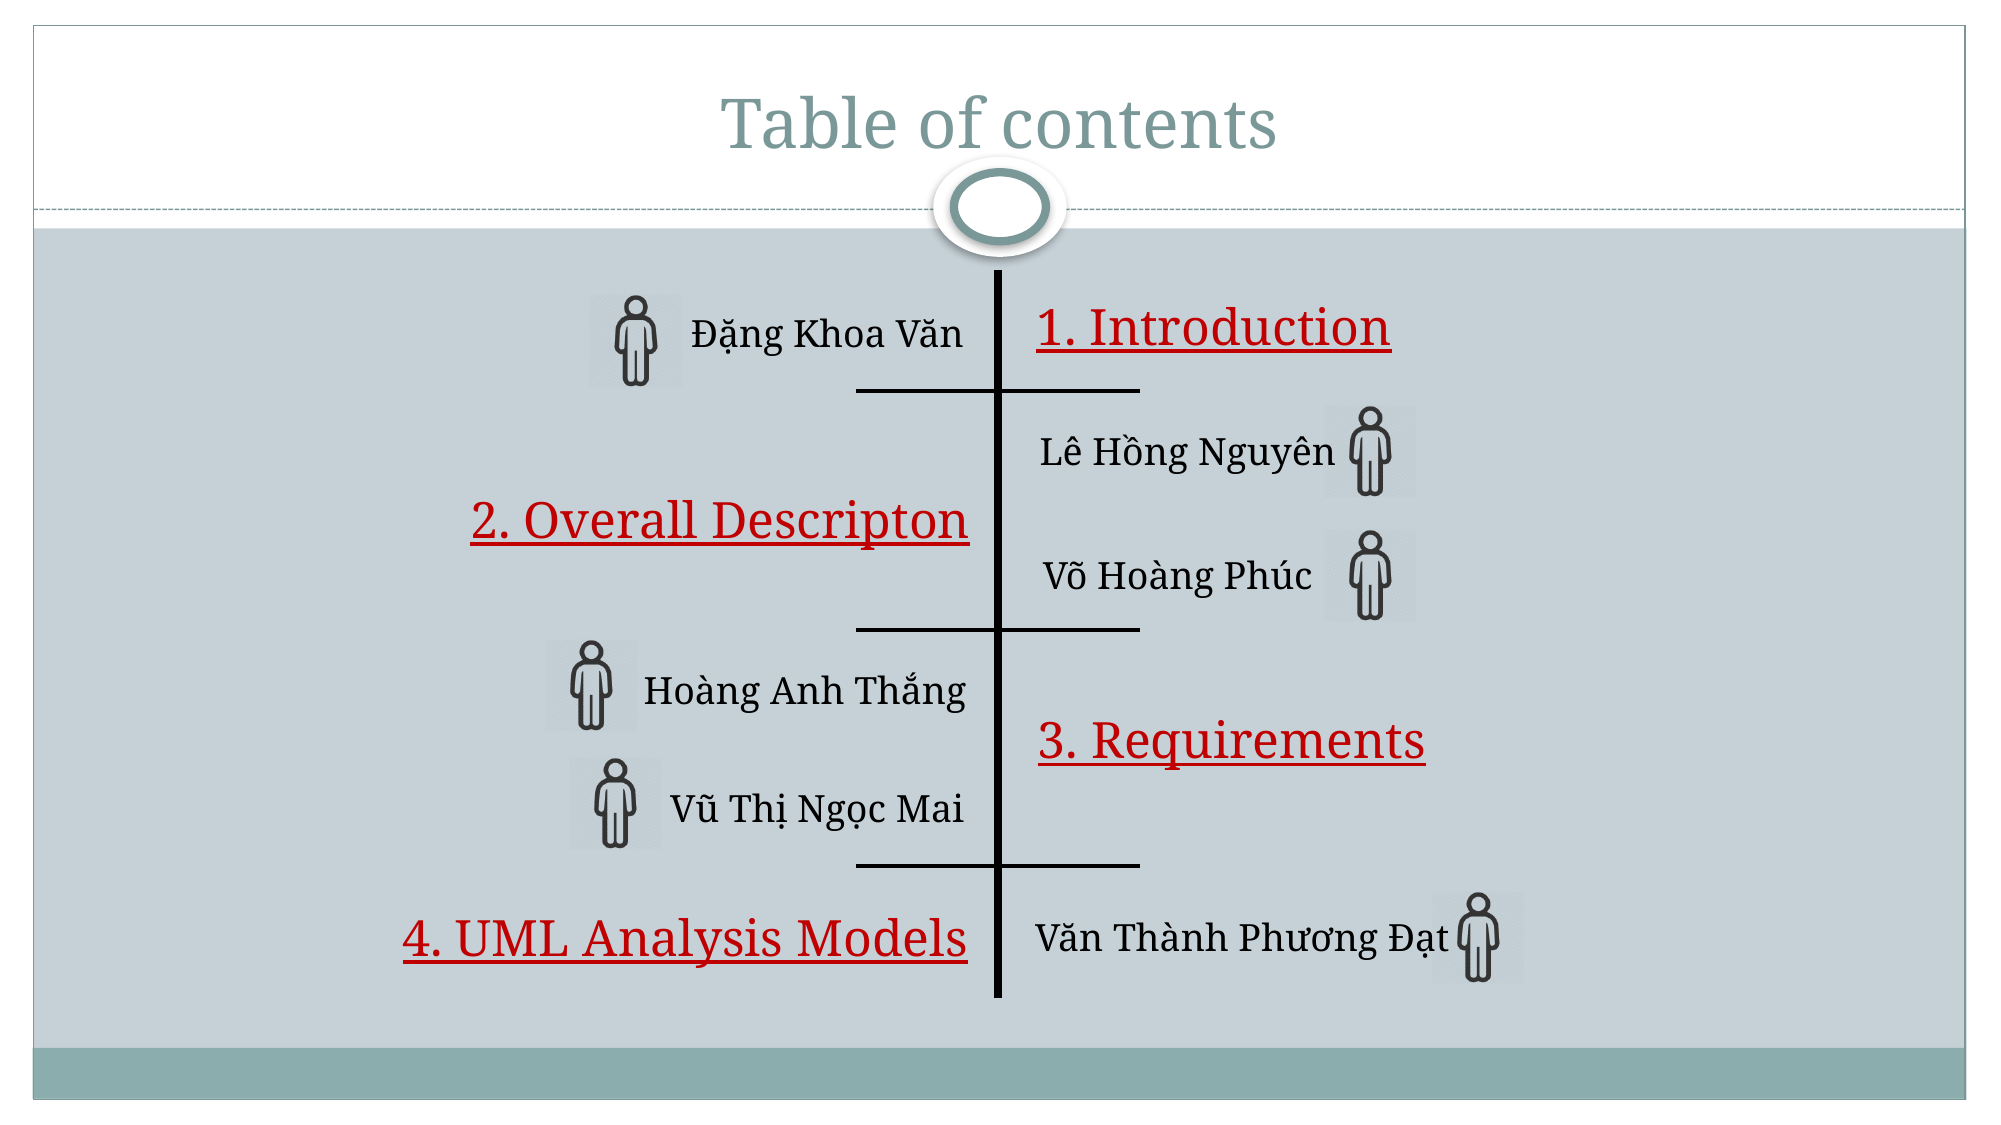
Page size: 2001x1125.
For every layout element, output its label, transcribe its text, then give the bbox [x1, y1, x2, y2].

text_box Lê Hồng Nguyên [1024, 420, 1315, 481]
picture [1431, 890, 1525, 984]
title Table of contents [99, 0, 1900, 170]
text_box Võ Hoàng Phúc [1028, 544, 1315, 605]
text_box Vũ Thị Ngọc Mai [668, 777, 980, 838]
text_box 4. UML Analysis Models [387, 899, 983, 974]
picture [1322, 528, 1417, 623]
text_box Đặng Khoa Văn [689, 302, 979, 363]
text_box Văn Thành Phương Đạt [1020, 906, 1424, 967]
text_box 2. Overall Descripton [455, 481, 985, 557]
picture [568, 756, 663, 850]
text_box 3. Requirements [1023, 701, 1441, 777]
text_box 1. Introduction [1021, 287, 1407, 363]
picture [1322, 404, 1417, 498]
text_box Hoàng Anh Thắng [645, 660, 982, 720]
picture [544, 637, 639, 732]
picture [588, 293, 683, 388]
